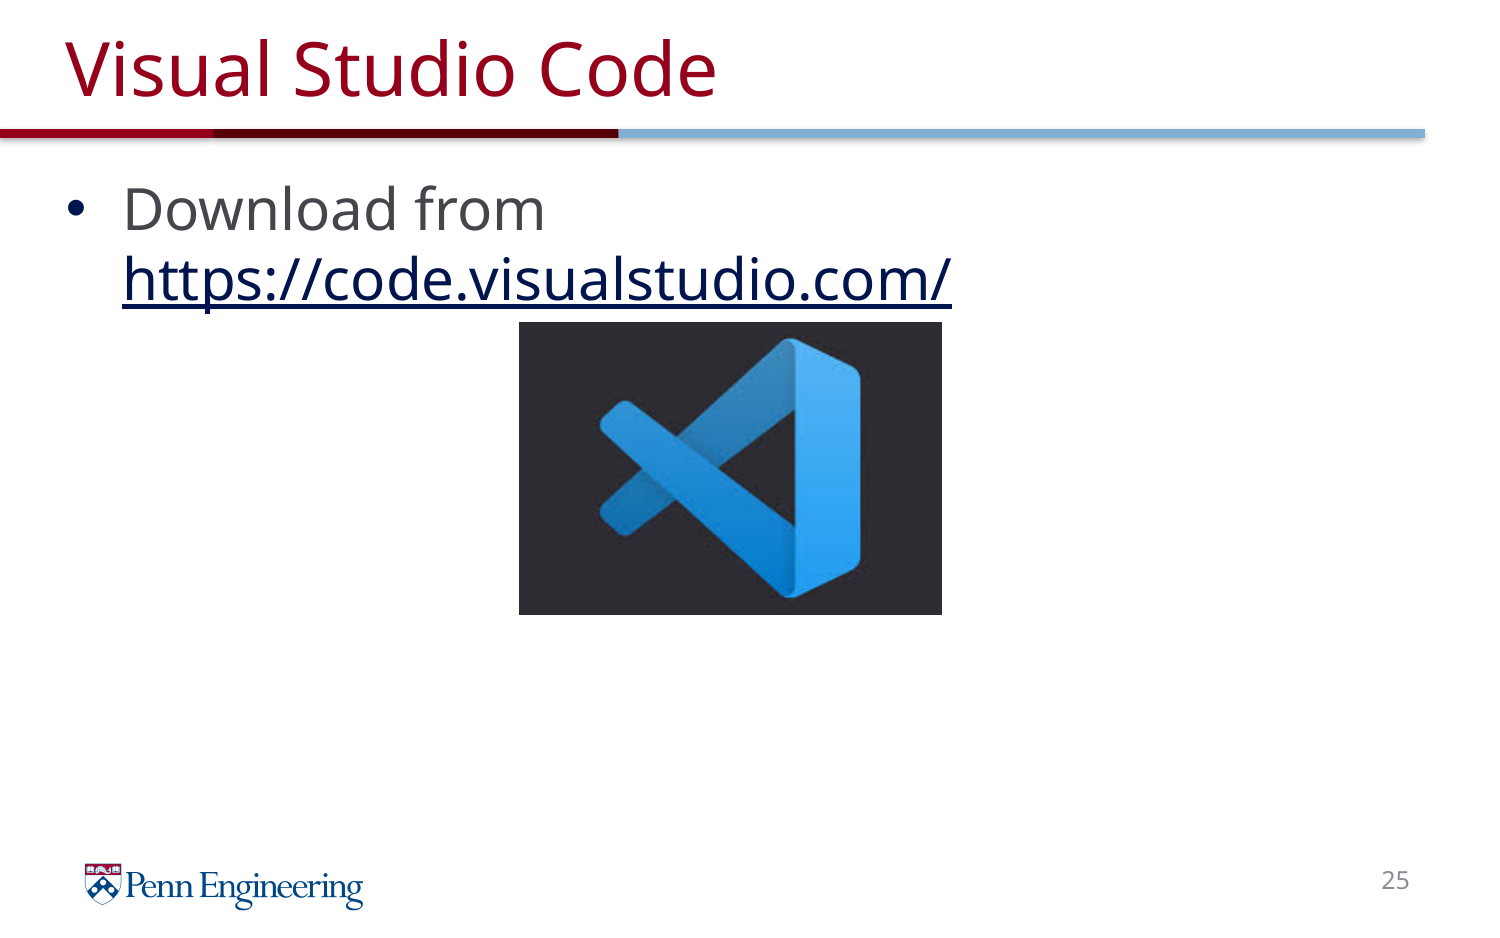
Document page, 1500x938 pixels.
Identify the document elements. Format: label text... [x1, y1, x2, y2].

title Visual Studio Code [50, 2, 1401, 130]
picture [75, 856, 372, 914]
slide_number 25 [1074, 856, 1425, 907]
picture [519, 322, 942, 616]
list Download from https://code.visualstudio.com/ [50, 164, 1305, 838]
